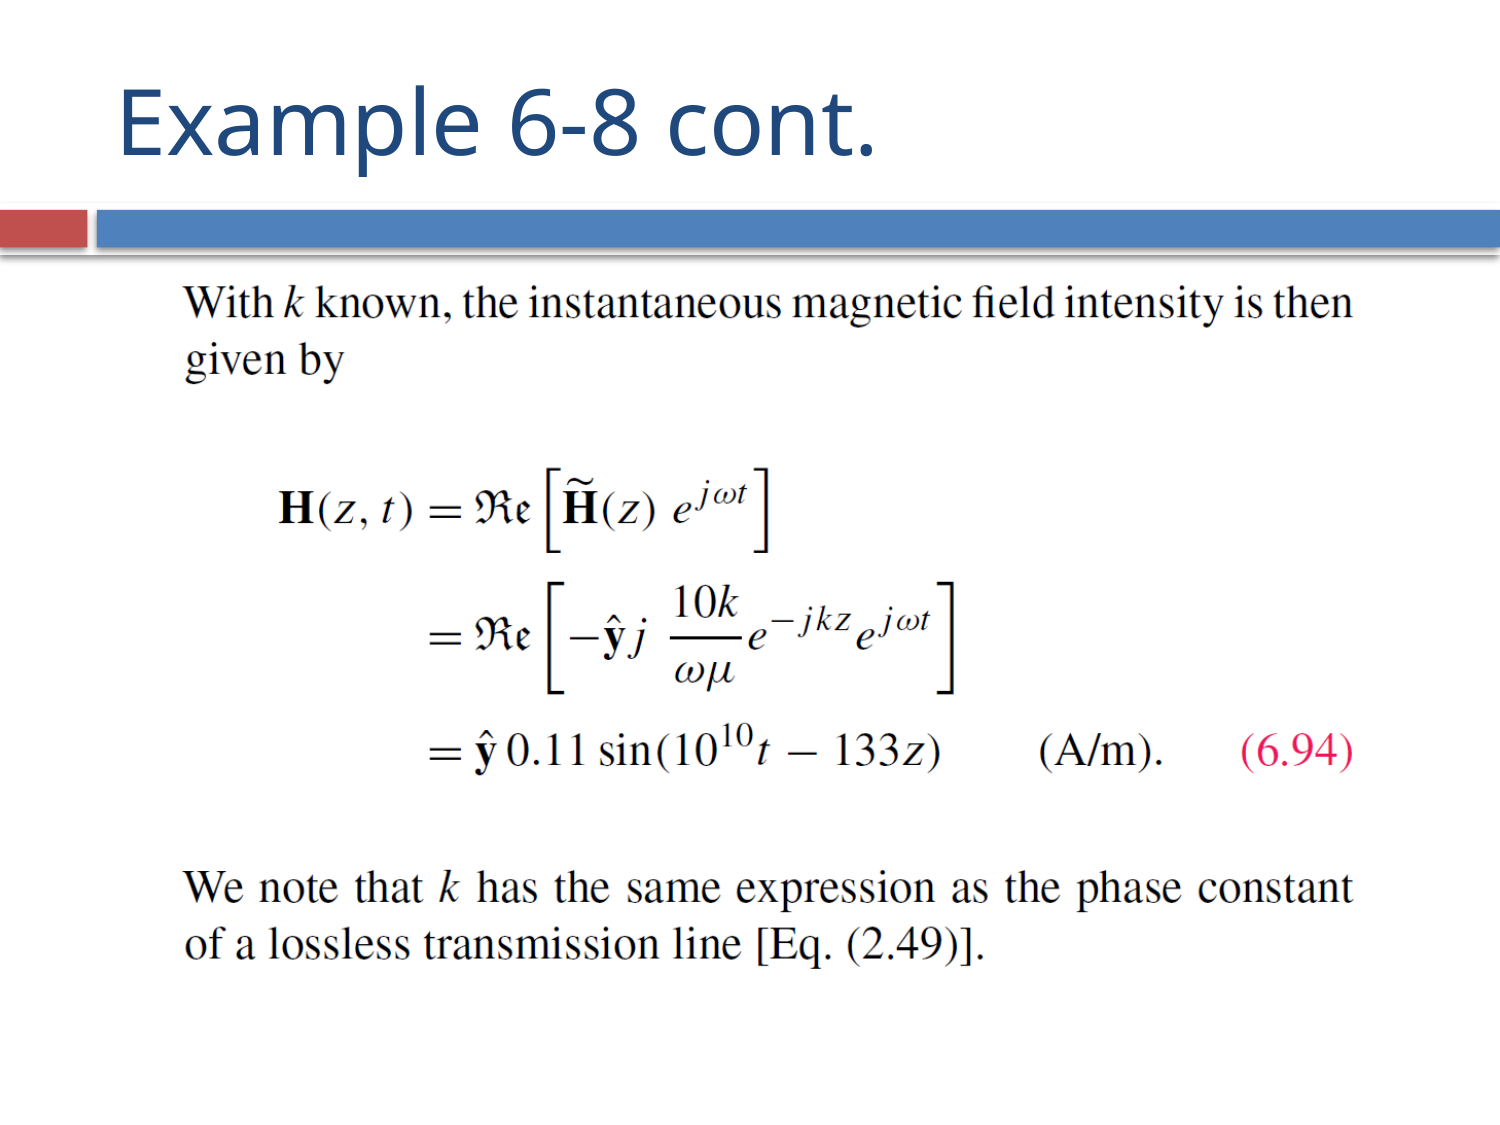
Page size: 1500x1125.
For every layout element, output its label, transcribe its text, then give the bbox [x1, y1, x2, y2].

title Example 6-8 cont. [100, 37, 1438, 200]
picture [174, 274, 1358, 976]
